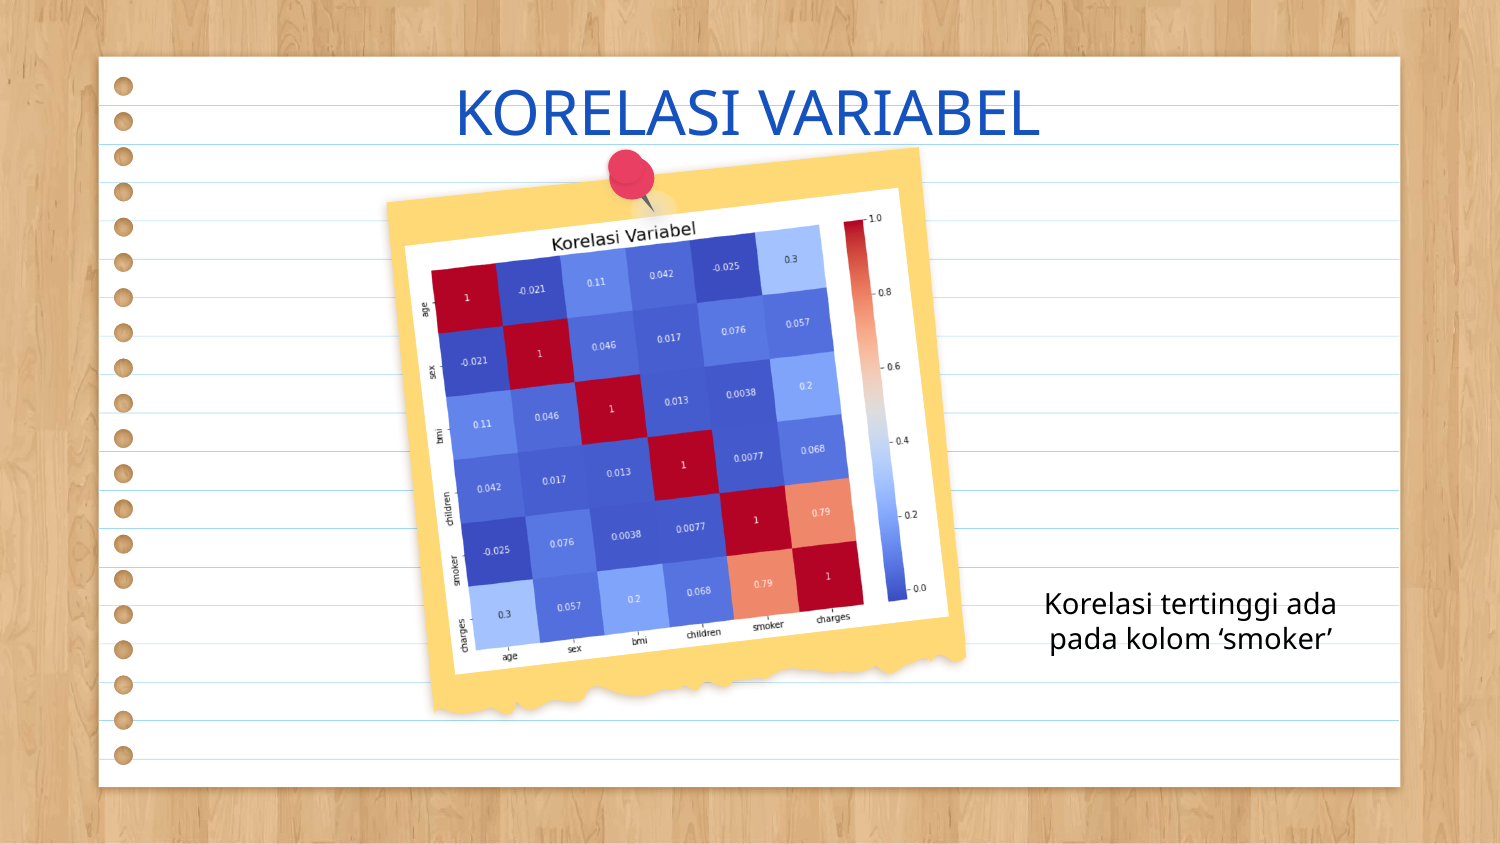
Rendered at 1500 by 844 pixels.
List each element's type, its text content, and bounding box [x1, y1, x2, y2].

text_box [386, 180, 602, 583]
title KORELASI VARIABEL [145, 58, 1352, 163]
text_box Korelasi tertinggi ada pada kolom ‘smoker’ [1017, 570, 1365, 675]
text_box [608, 149, 678, 233]
text_box [428, 256, 967, 715]
text_box [682, 147, 926, 215]
picture [0, 0, 1500, 844]
